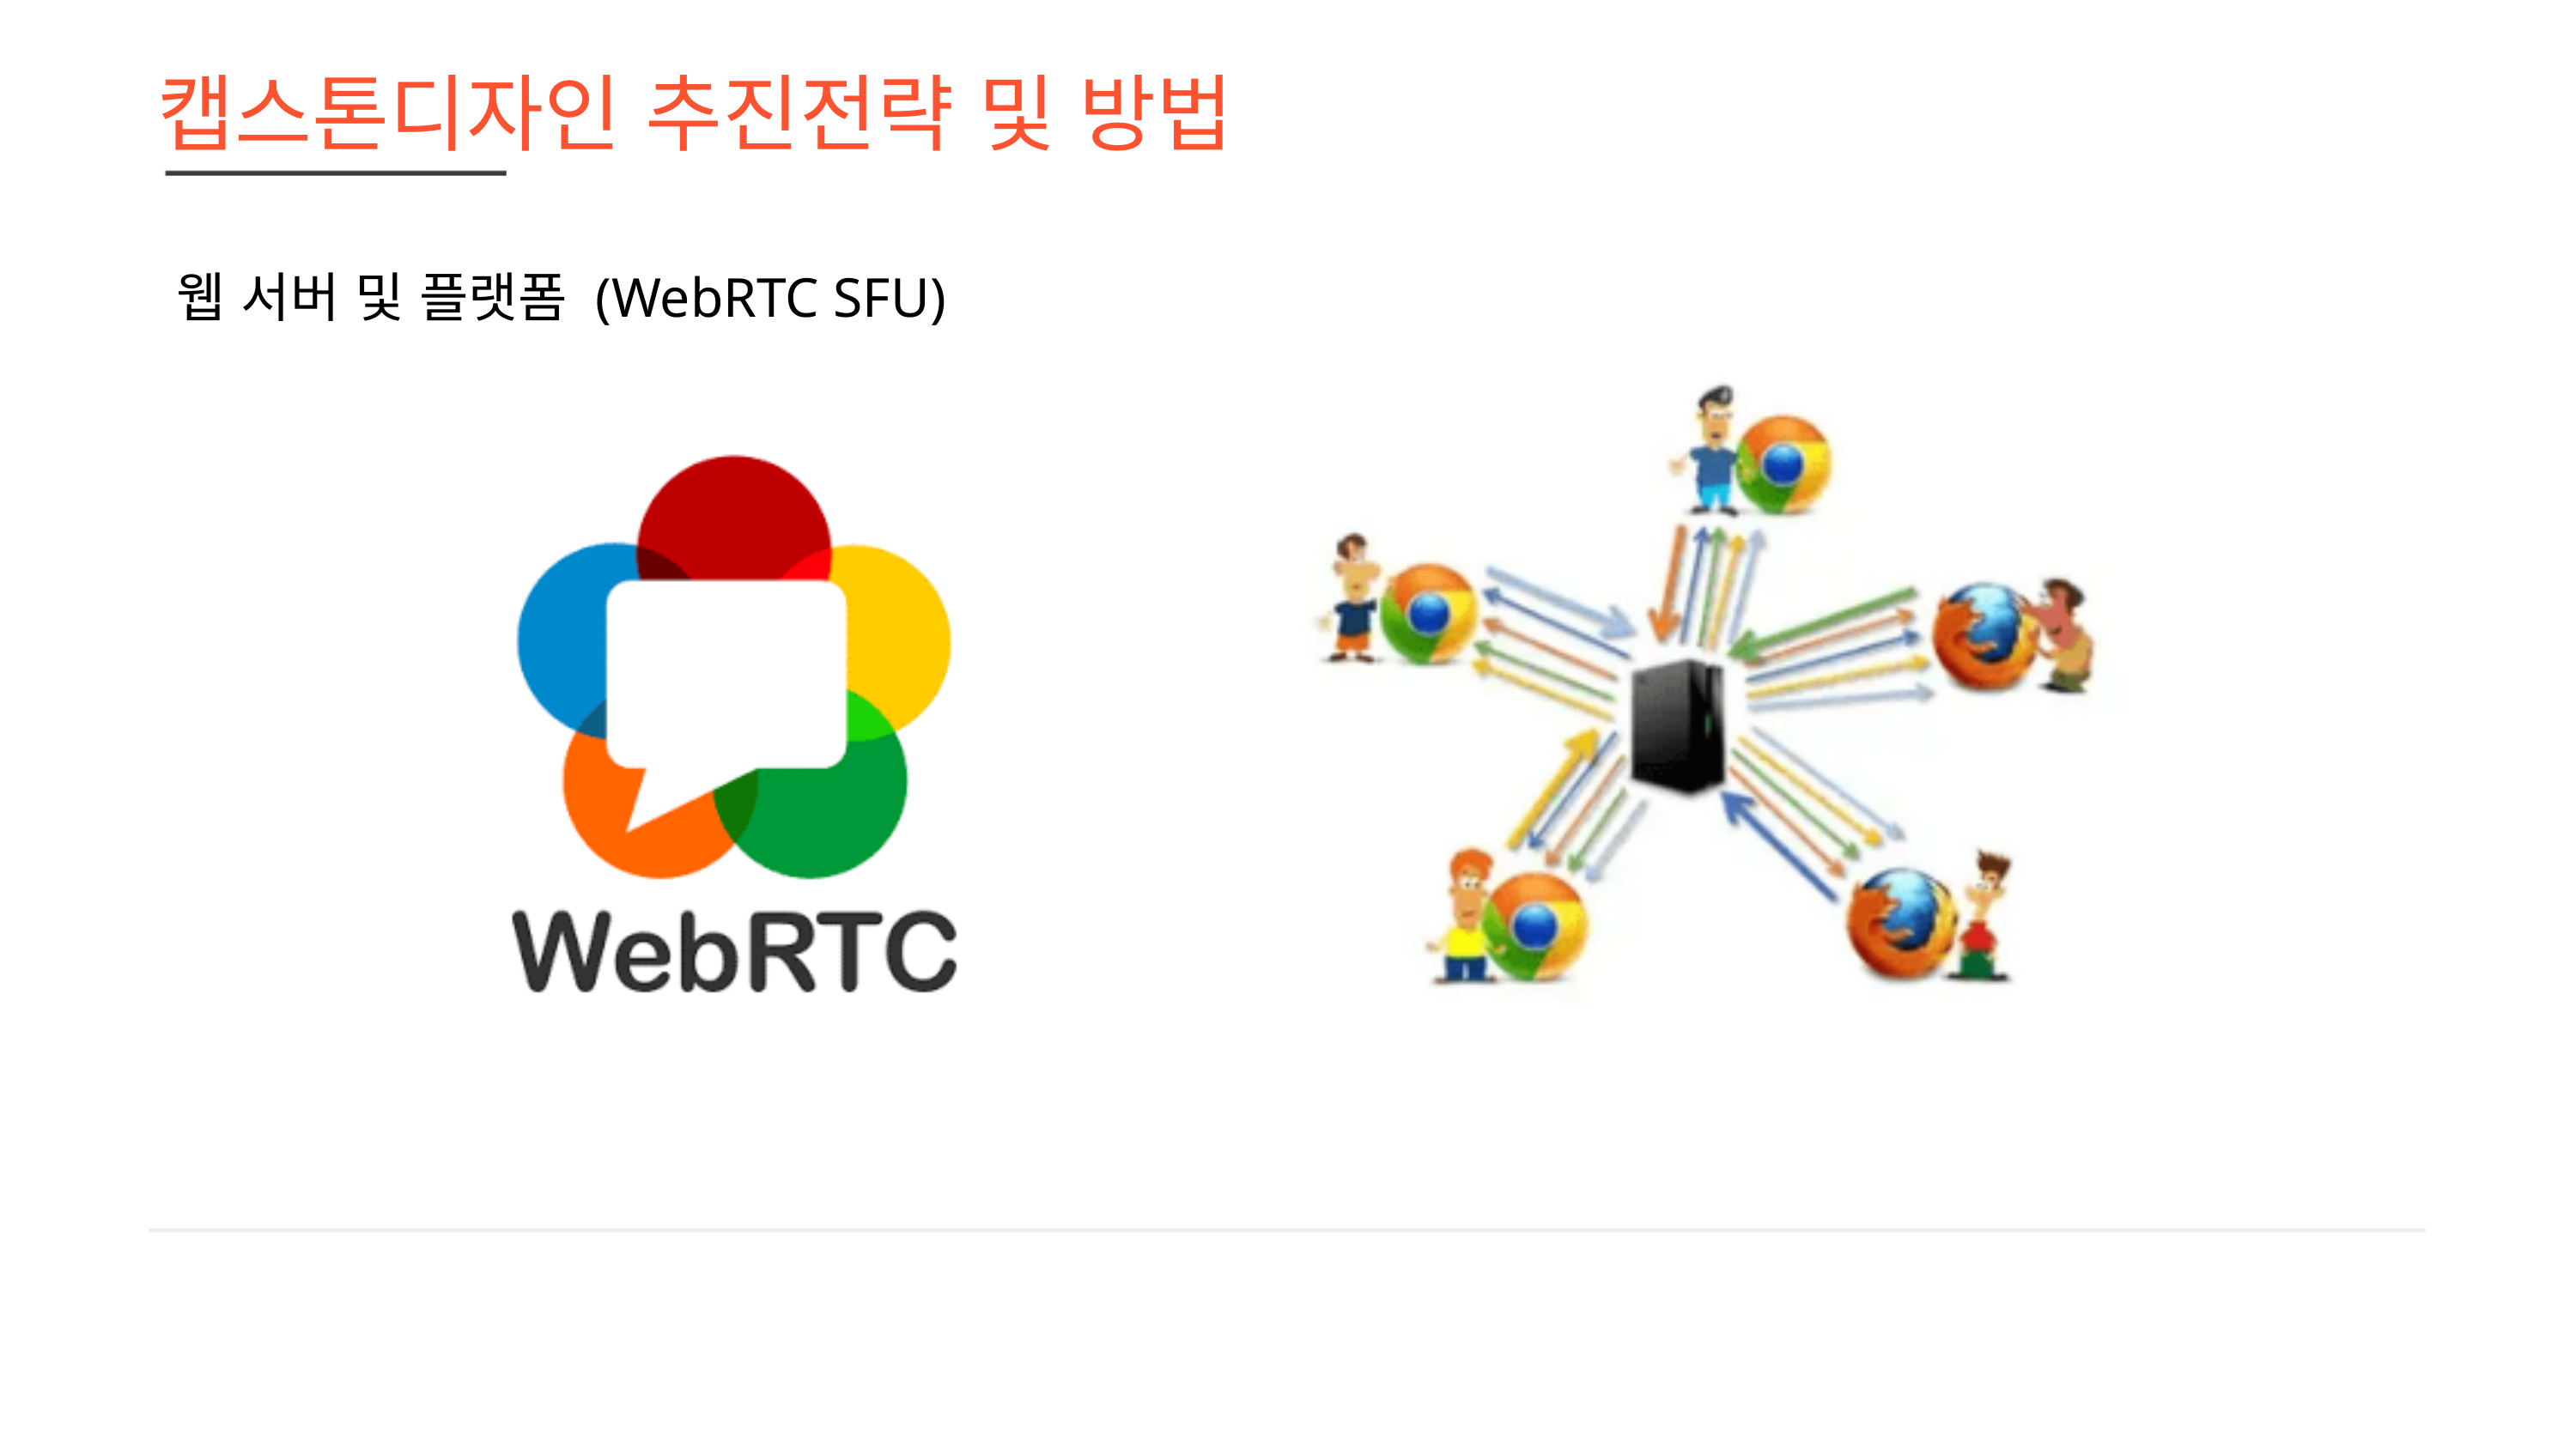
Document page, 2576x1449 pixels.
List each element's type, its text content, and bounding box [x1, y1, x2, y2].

picture [1283, 372, 2167, 1050]
text_box 캡스톤디자인 추진전략 및 방법 [144, 53, 1395, 168]
picture [503, 446, 966, 1003]
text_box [149, 1228, 2427, 1233]
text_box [163, 170, 507, 176]
text_box 웹 서버 및 플랫폼 (WebRTC SFU) [164, 218, 2446, 335]
